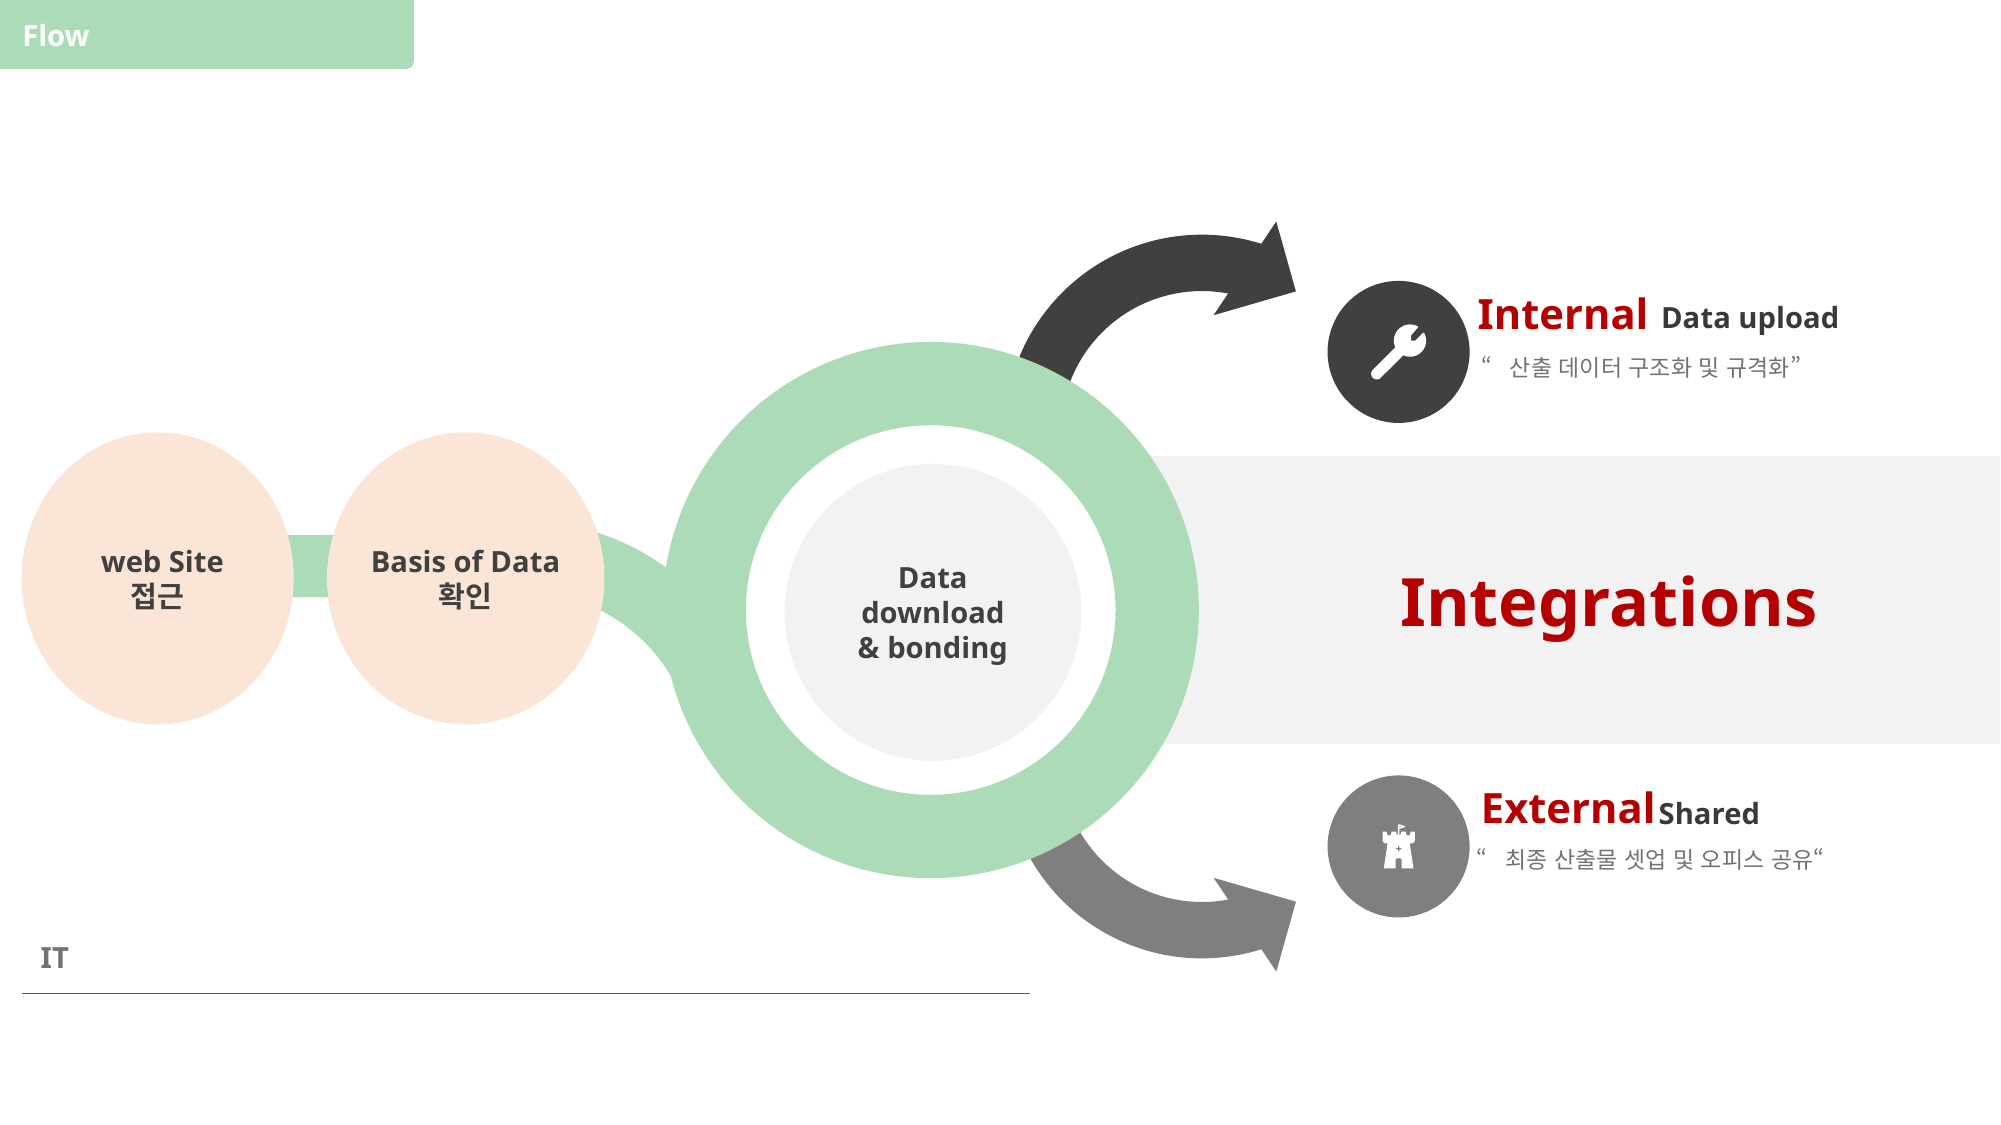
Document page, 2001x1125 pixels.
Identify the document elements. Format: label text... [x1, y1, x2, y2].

text_box External [1465, 774, 1671, 840]
text_box Data download & bonding [783, 462, 976, 762]
text_box “산출 데이터 구조화 및 규격화” [1470, 346, 1817, 389]
text_box Internal [1470, 280, 1664, 346]
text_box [1327, 280, 1470, 423]
text_box [1428, 455, 2000, 745]
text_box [1327, 775, 1470, 918]
text_box Data upload [1664, 299, 1965, 335]
text_box [289, 536, 332, 596]
text_box Flow [22, 21, 404, 53]
text_box Integrations [1428, 551, 1833, 647]
text_box Basis of Data 확인 [326, 432, 605, 725]
text_box [704, 383, 976, 837]
text_box Shared [1671, 795, 1963, 831]
text_box Tweb Site 접근 [21, 432, 294, 725]
text_box “최종 산출물 셋업 및 오피스 공유“ [1470, 838, 1840, 881]
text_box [976, 206, 1428, 987]
text_box [598, 533, 761, 733]
text_box IT [25, 932, 92, 983]
